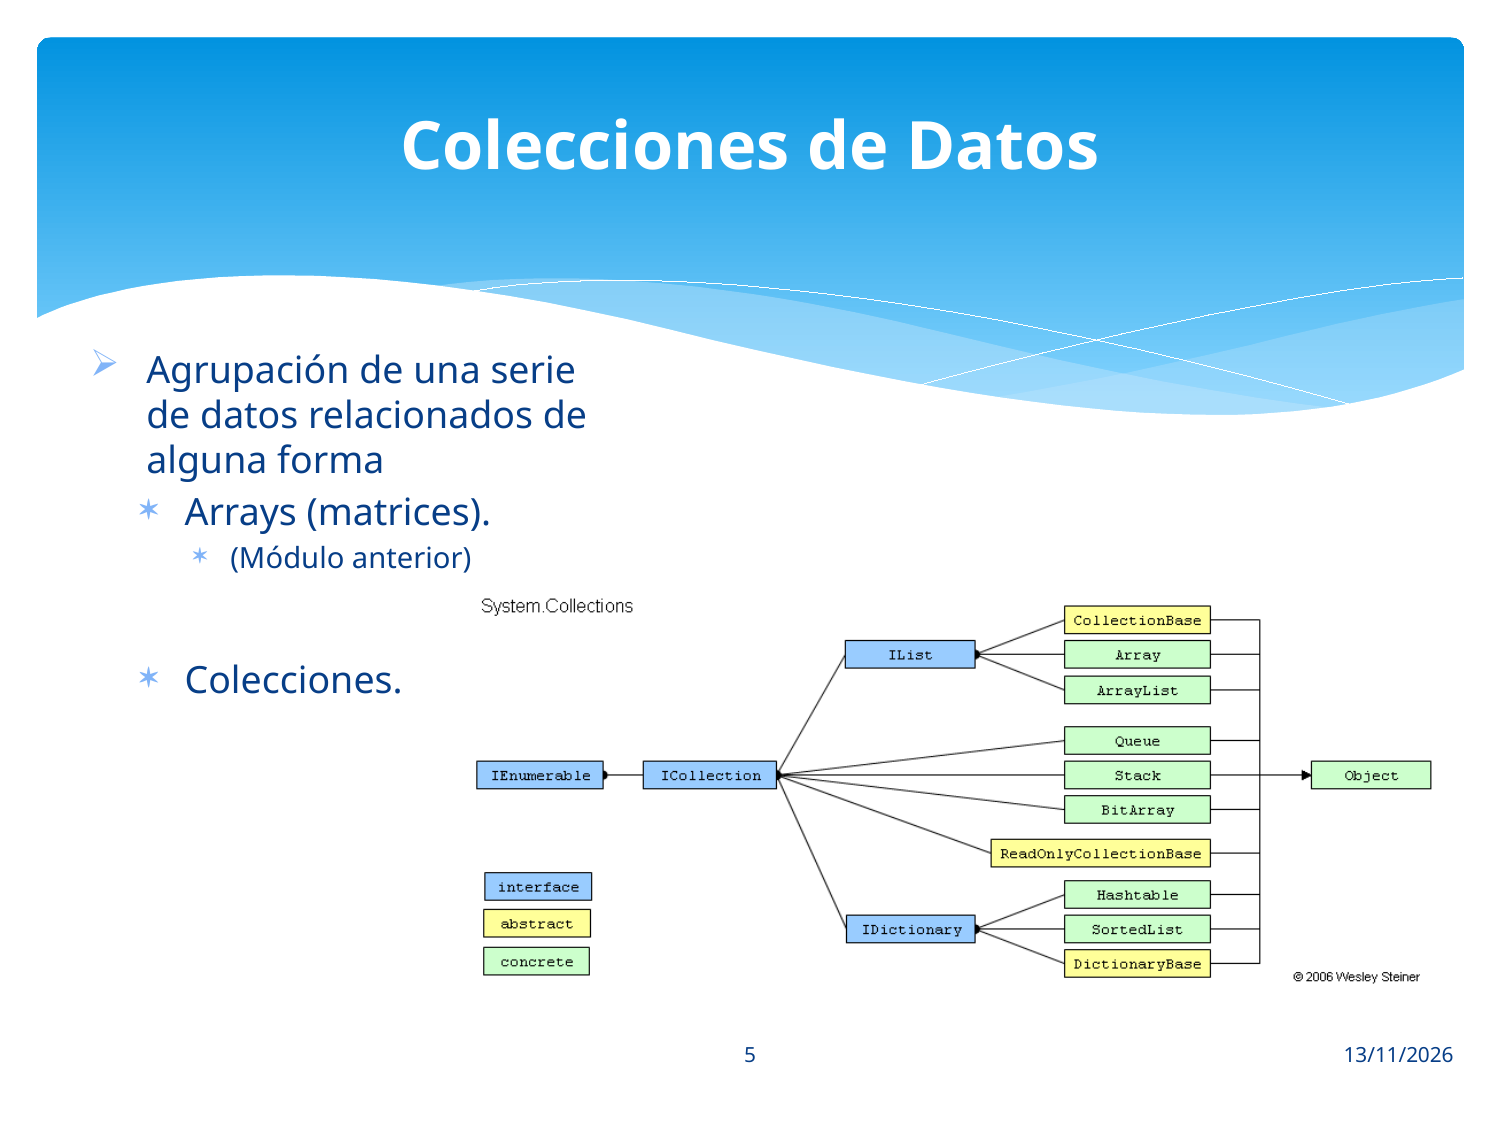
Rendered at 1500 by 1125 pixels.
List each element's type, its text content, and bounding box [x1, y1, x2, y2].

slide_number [847, 1025, 1469, 1086]
list Agrupación de una serie de datos relacionados de alguna forma Arrays (matrices). (Módulo anterior) Colecciones. [75, 338, 644, 957]
title Colecciones de Datos [75, 78, 1425, 208]
slide_number 5 [654, 1025, 846, 1086]
picture [466, 585, 1452, 1002]
